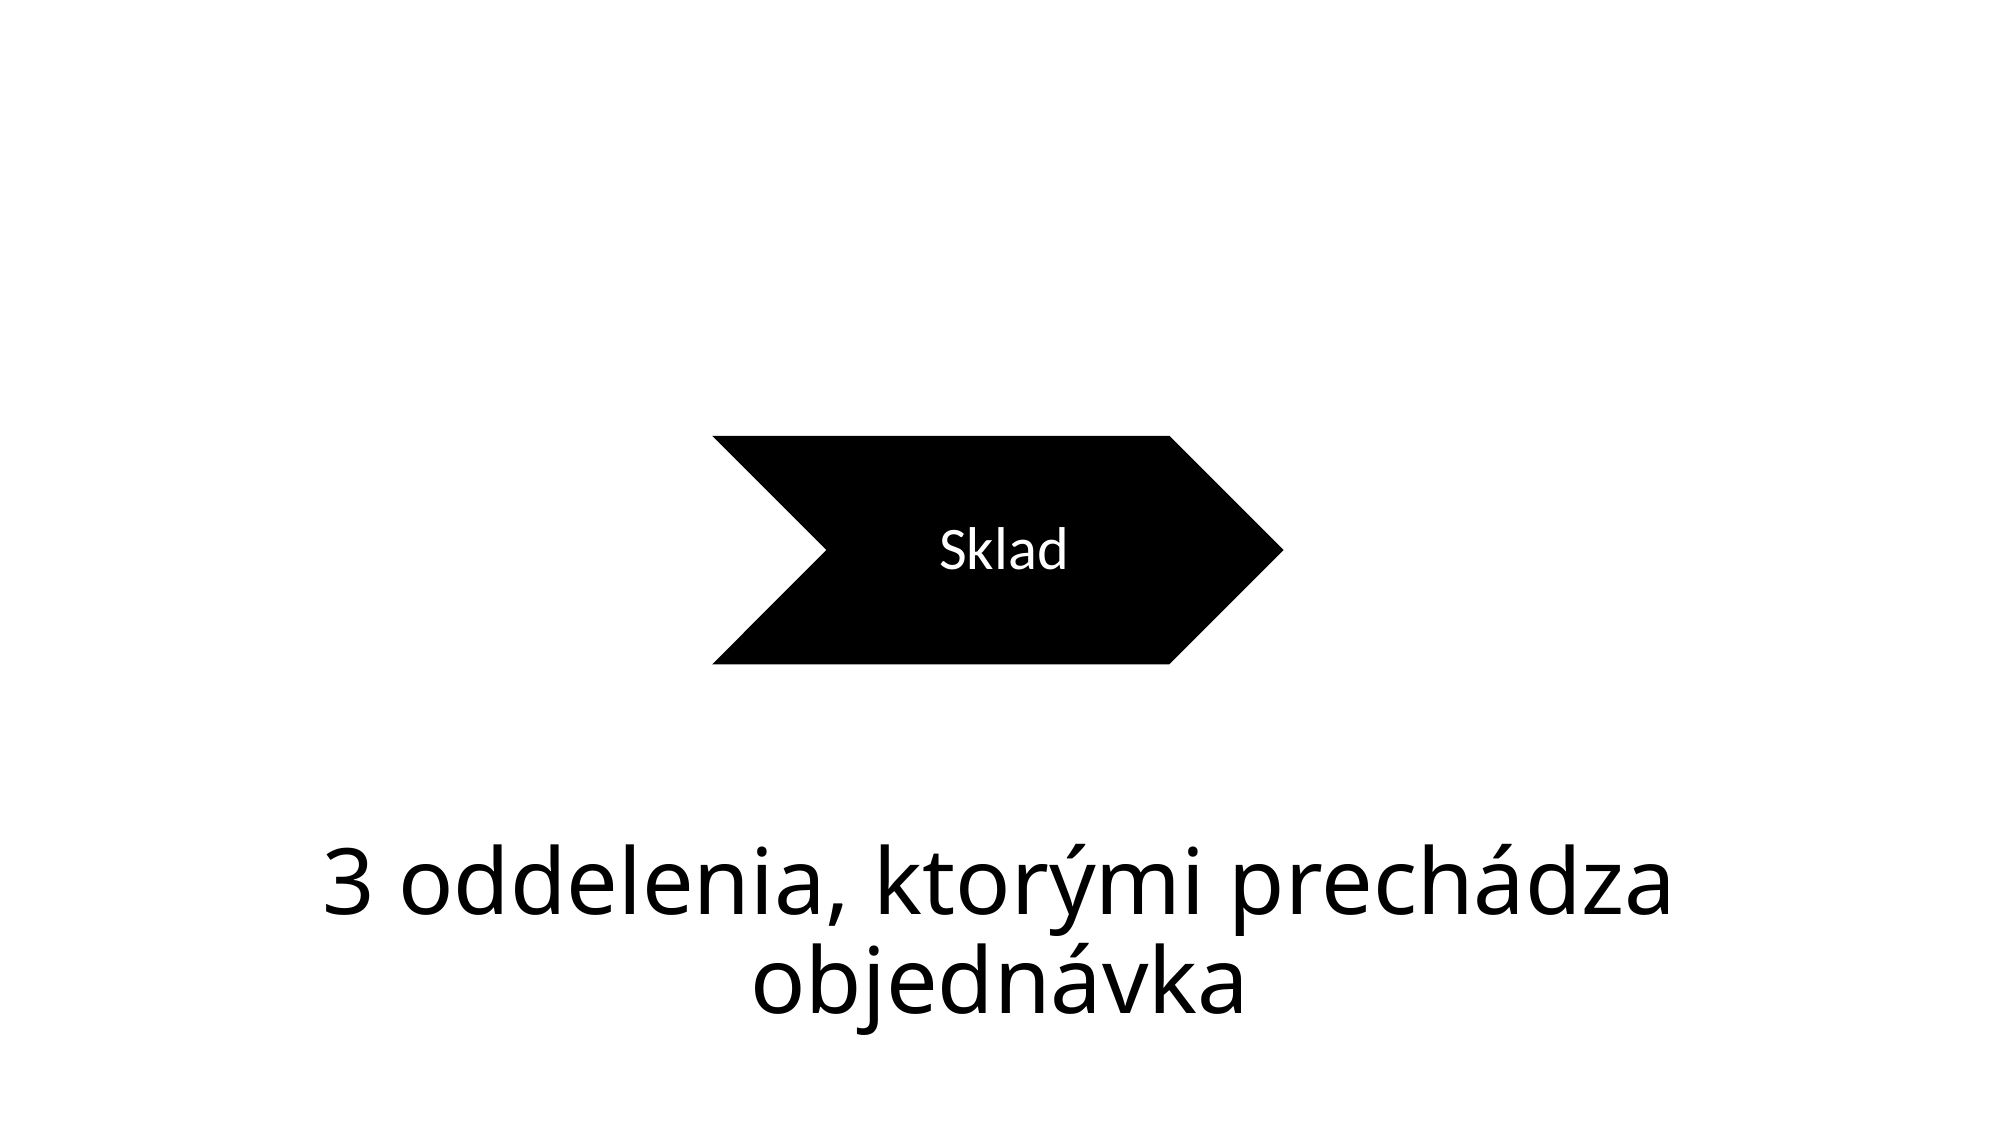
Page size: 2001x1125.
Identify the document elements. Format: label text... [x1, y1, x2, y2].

title 3 oddelenia, ktorými prechádza objednávka [137, 825, 1863, 1043]
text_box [197, 93, 1799, 1007]
